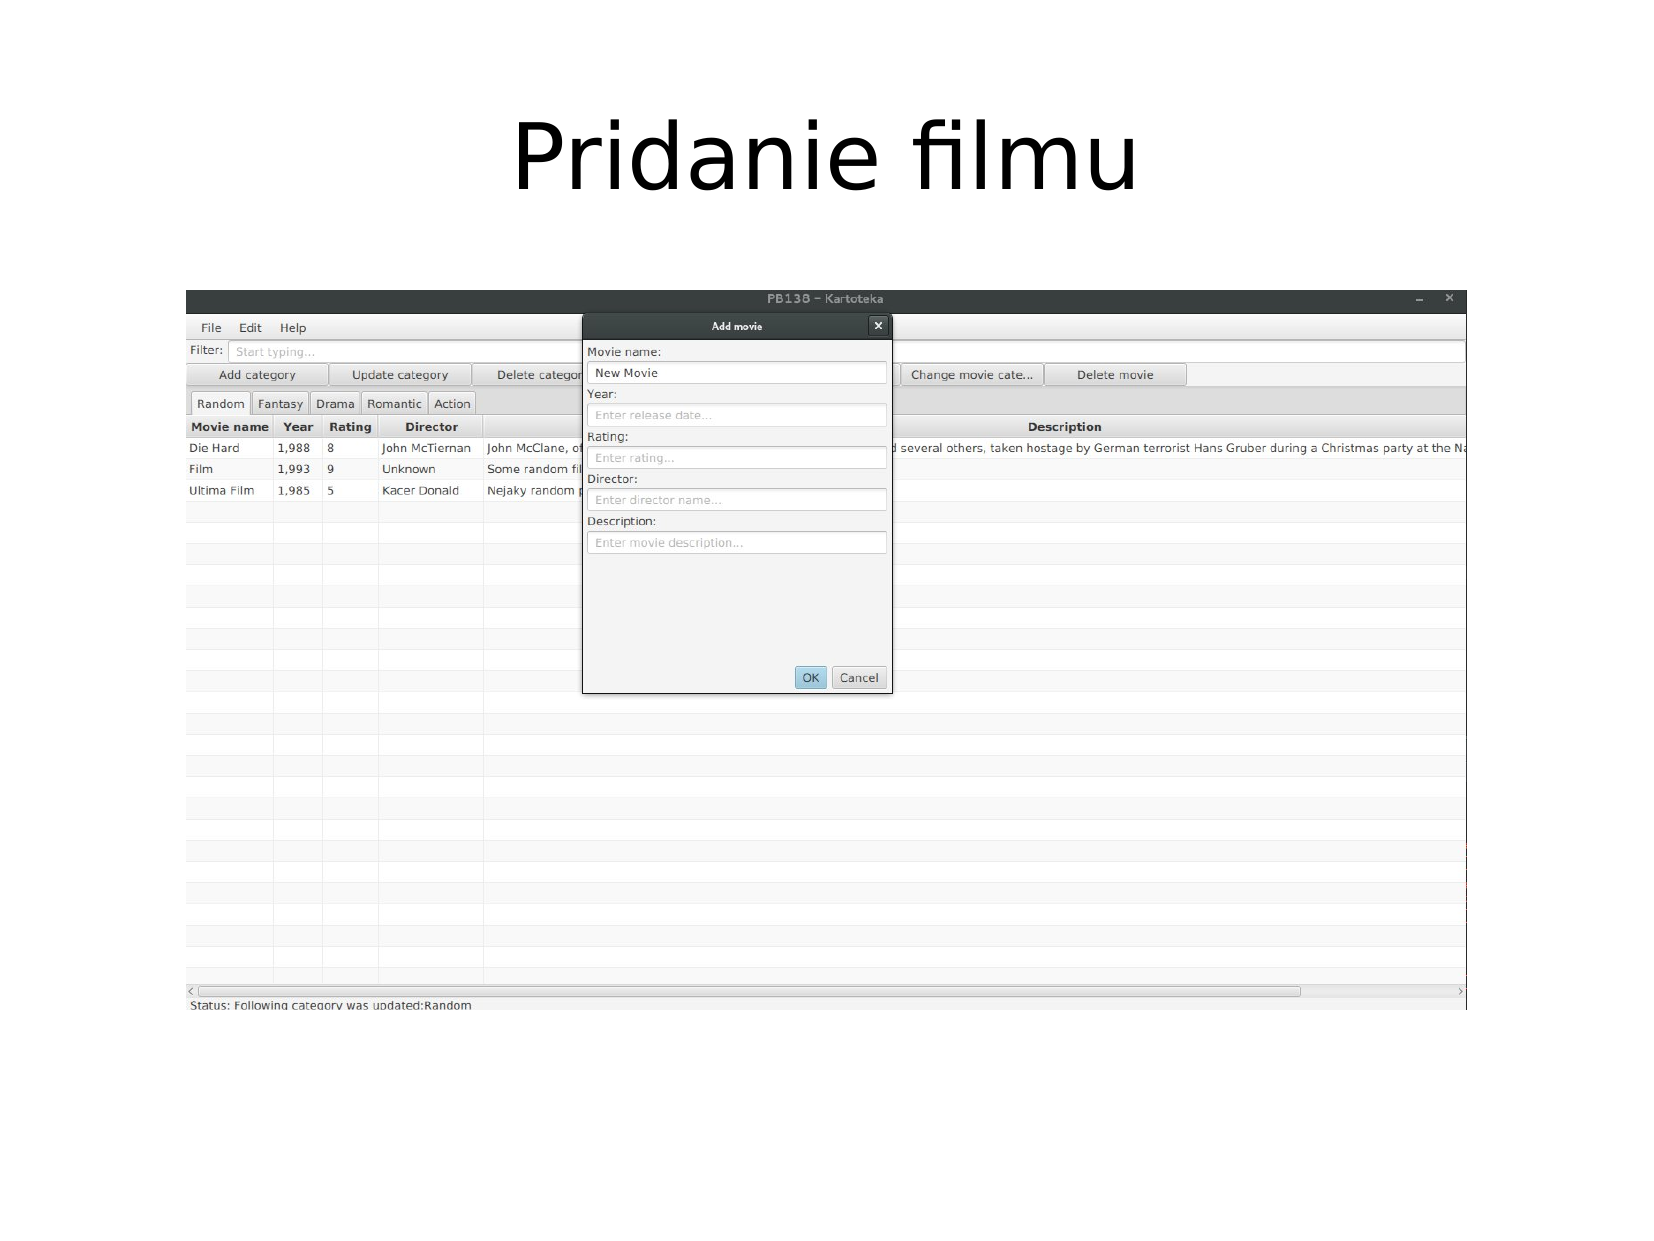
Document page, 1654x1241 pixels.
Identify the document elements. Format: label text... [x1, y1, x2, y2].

text_box Pridanie filmu [82, 49, 1571, 257]
picture [186, 289, 1468, 1010]
